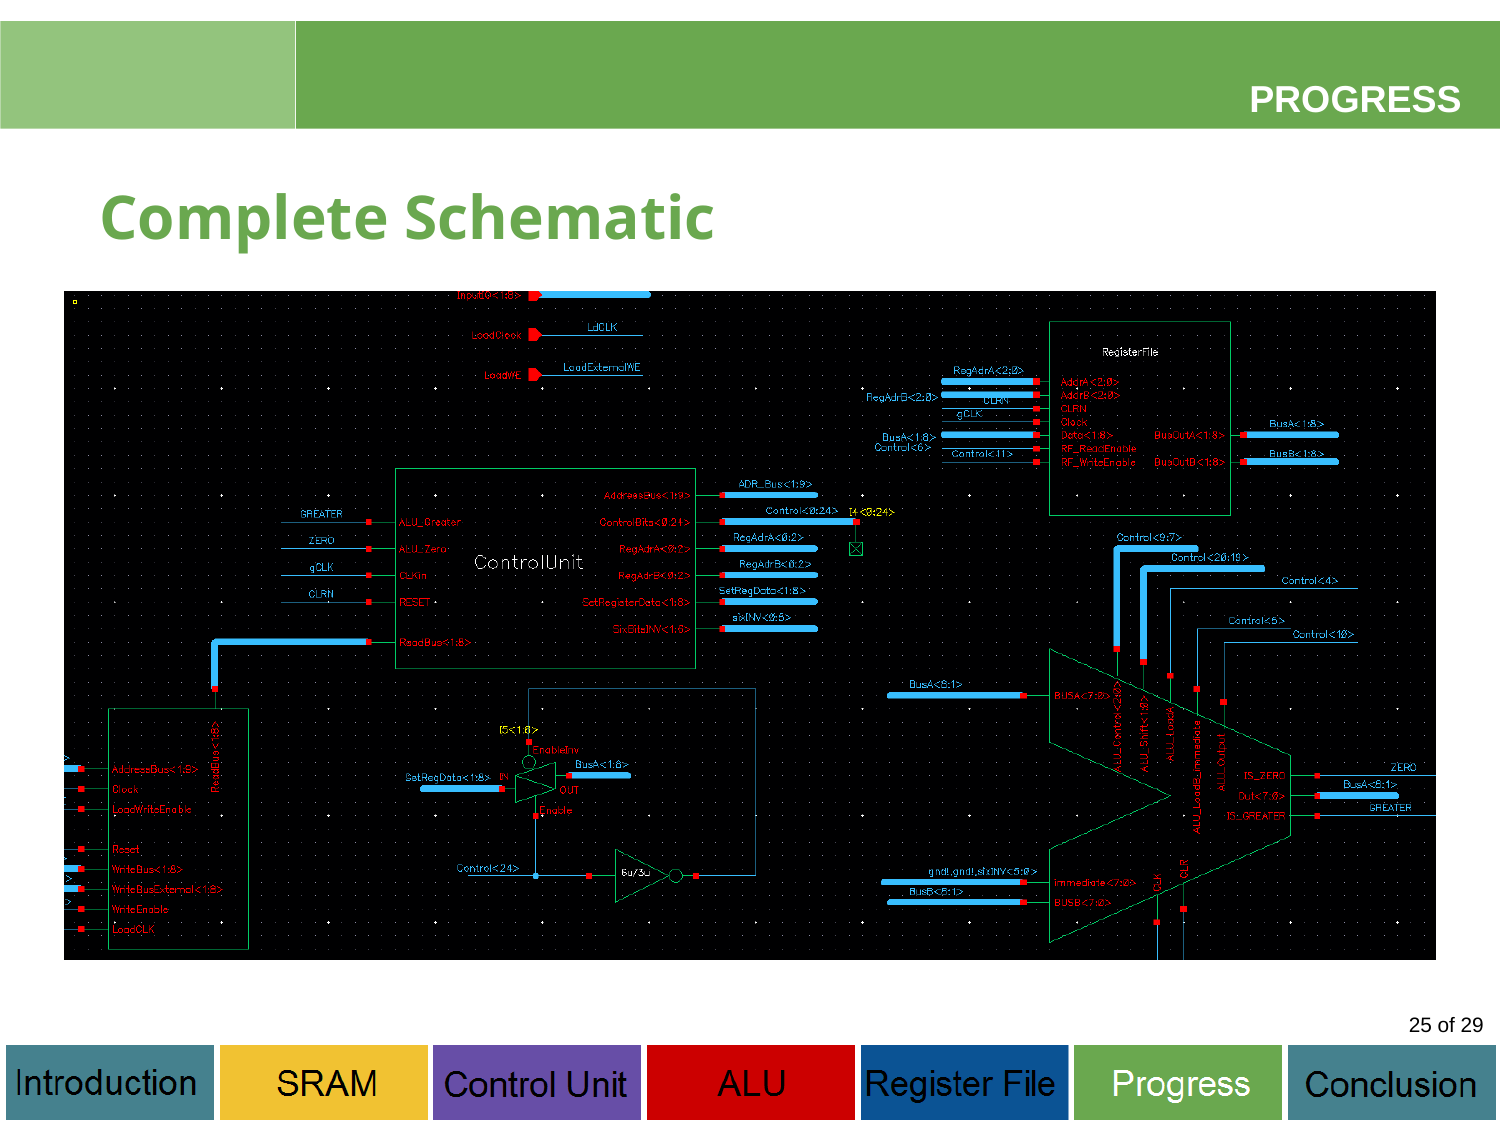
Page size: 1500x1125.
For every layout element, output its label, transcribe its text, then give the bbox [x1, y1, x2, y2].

text_box [296, 21, 1500, 129]
text_box [0, 21, 296, 129]
title PROGRESS [201, 59, 1477, 135]
picture [0, 1039, 1500, 1125]
picture [64, 290, 1436, 960]
text_box 25 of 29 [1394, 996, 1500, 1038]
text_box Complete Schematic [84, 163, 1039, 254]
